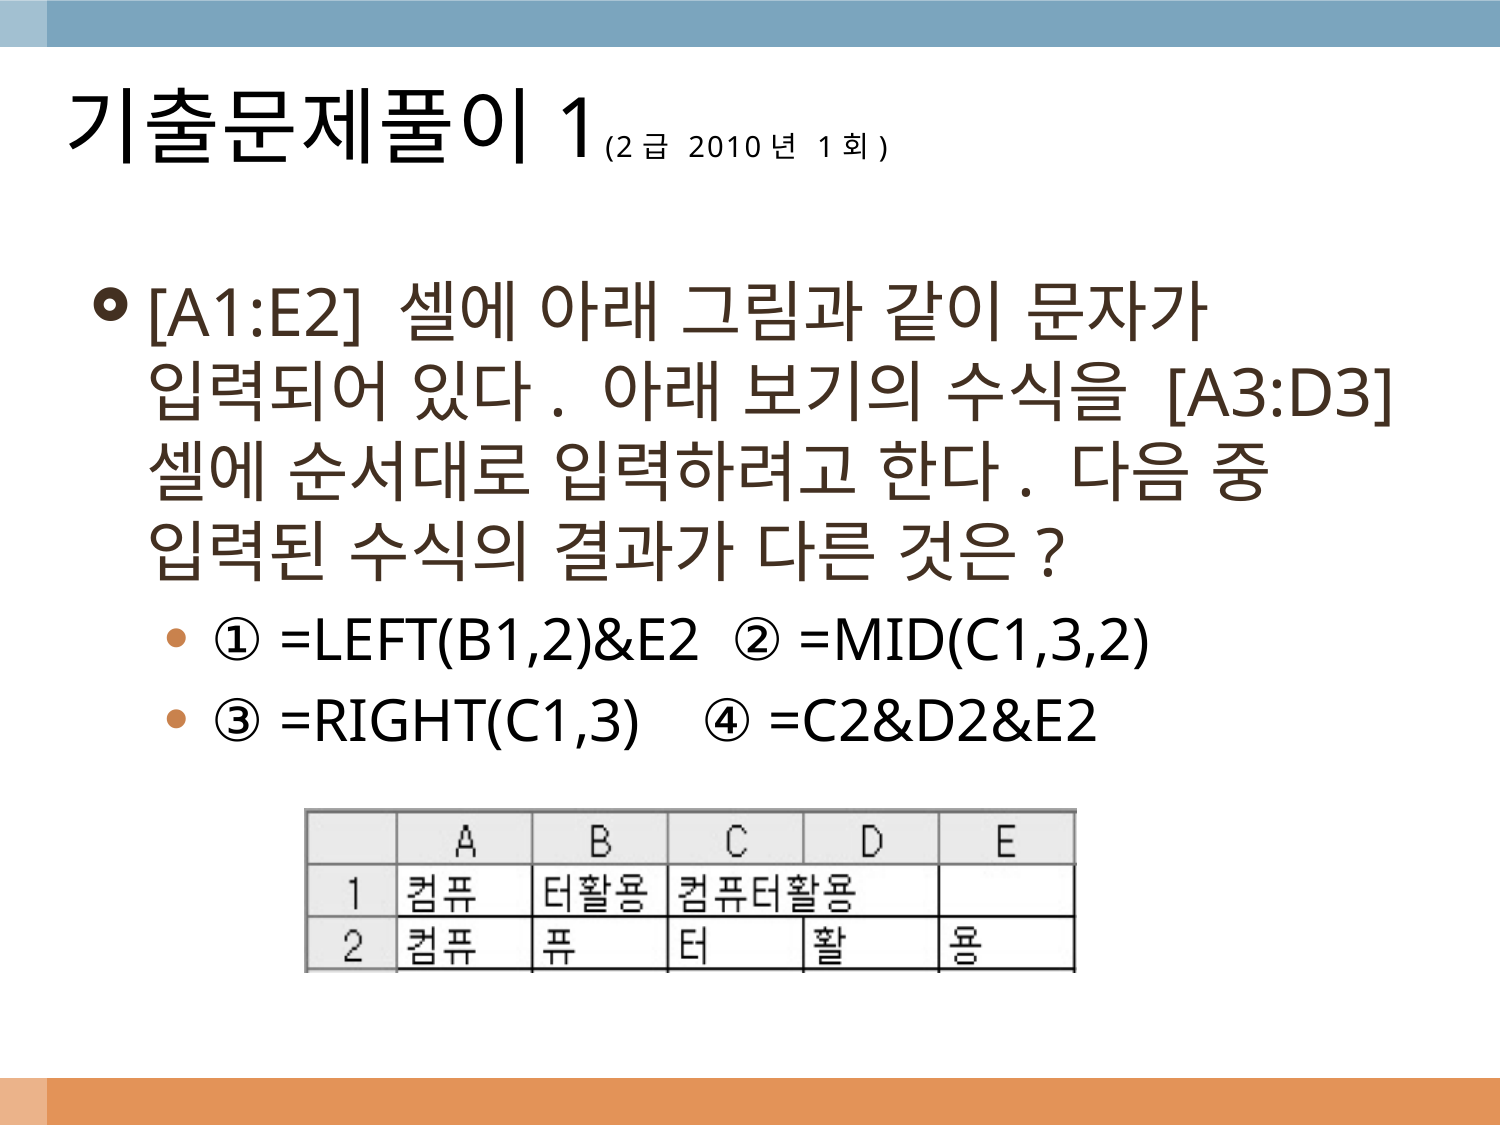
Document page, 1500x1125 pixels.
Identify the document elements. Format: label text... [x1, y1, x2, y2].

picture [304, 808, 1077, 973]
title 기출문제풀이1(2급 2010년 1회) [49, 75, 1454, 202]
text_box [0, 0, 1500, 75]
list [A1:E2] 셀에 아래 그림과 같이 문자가 입력되어 있다. 아래 보기의 수식을 [A3:D3] 셀에 순서대로 입력하려고 한다. 다음 중 입력된 수식의 결과가 다른 것은? ① =LEFT(B1,2)&E2 ② =MID(C1,3,2) ③ =RIGHT(C1,3) ④ =C2&D2&E2 [75, 262, 1425, 774]
